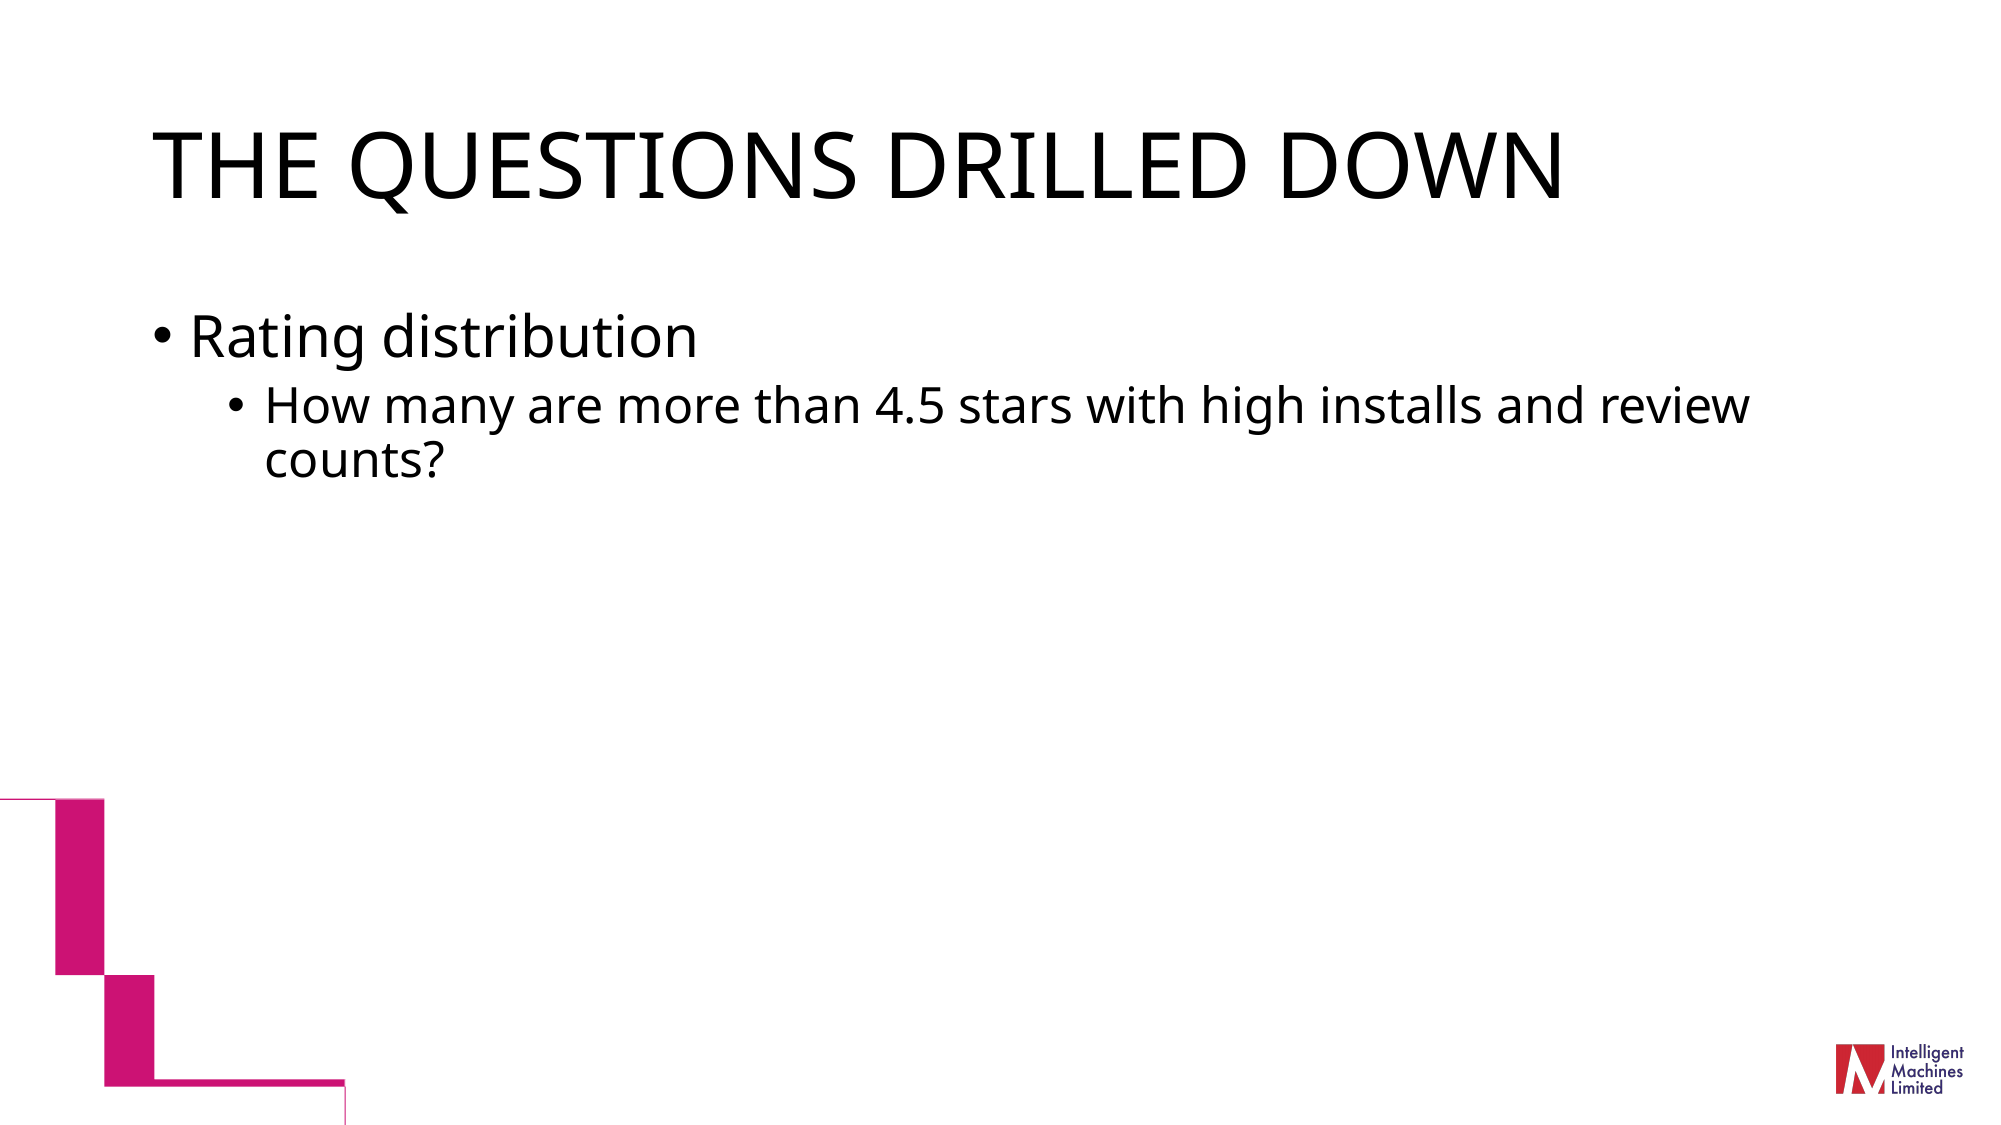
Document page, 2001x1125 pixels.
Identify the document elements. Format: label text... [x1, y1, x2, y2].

text_box [0, 798, 346, 1125]
list Rating distribution How many are more than 4.5 stars with high installs and review counts? [137, 299, 1863, 1014]
picture [1836, 1044, 1964, 1094]
title THE QUESTIONS DRILLED DOWN [137, 59, 1863, 278]
